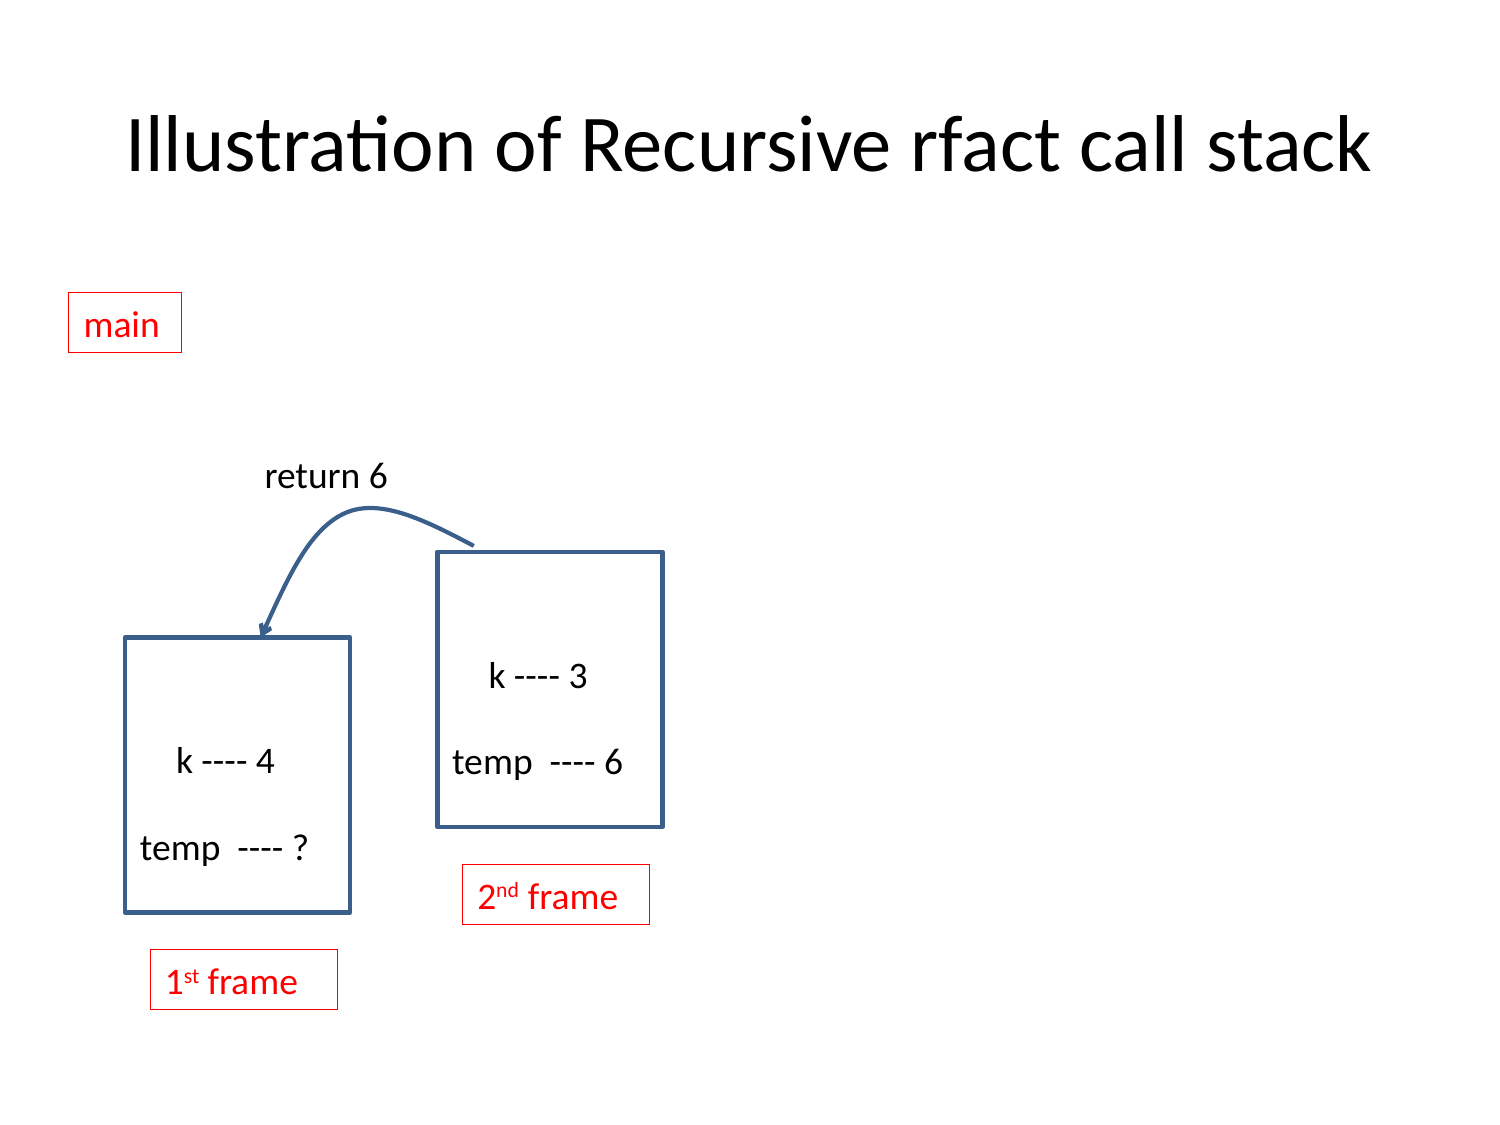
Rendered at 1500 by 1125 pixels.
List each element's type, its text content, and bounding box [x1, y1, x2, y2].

title Illustration of Recursive rfact call stack [75, 45, 1425, 233]
text_box return 6 [249, 444, 464, 504]
text_box [258, 505, 475, 635]
text_box main [68, 292, 182, 353]
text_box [124, 637, 351, 1011]
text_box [437, 551, 663, 926]
